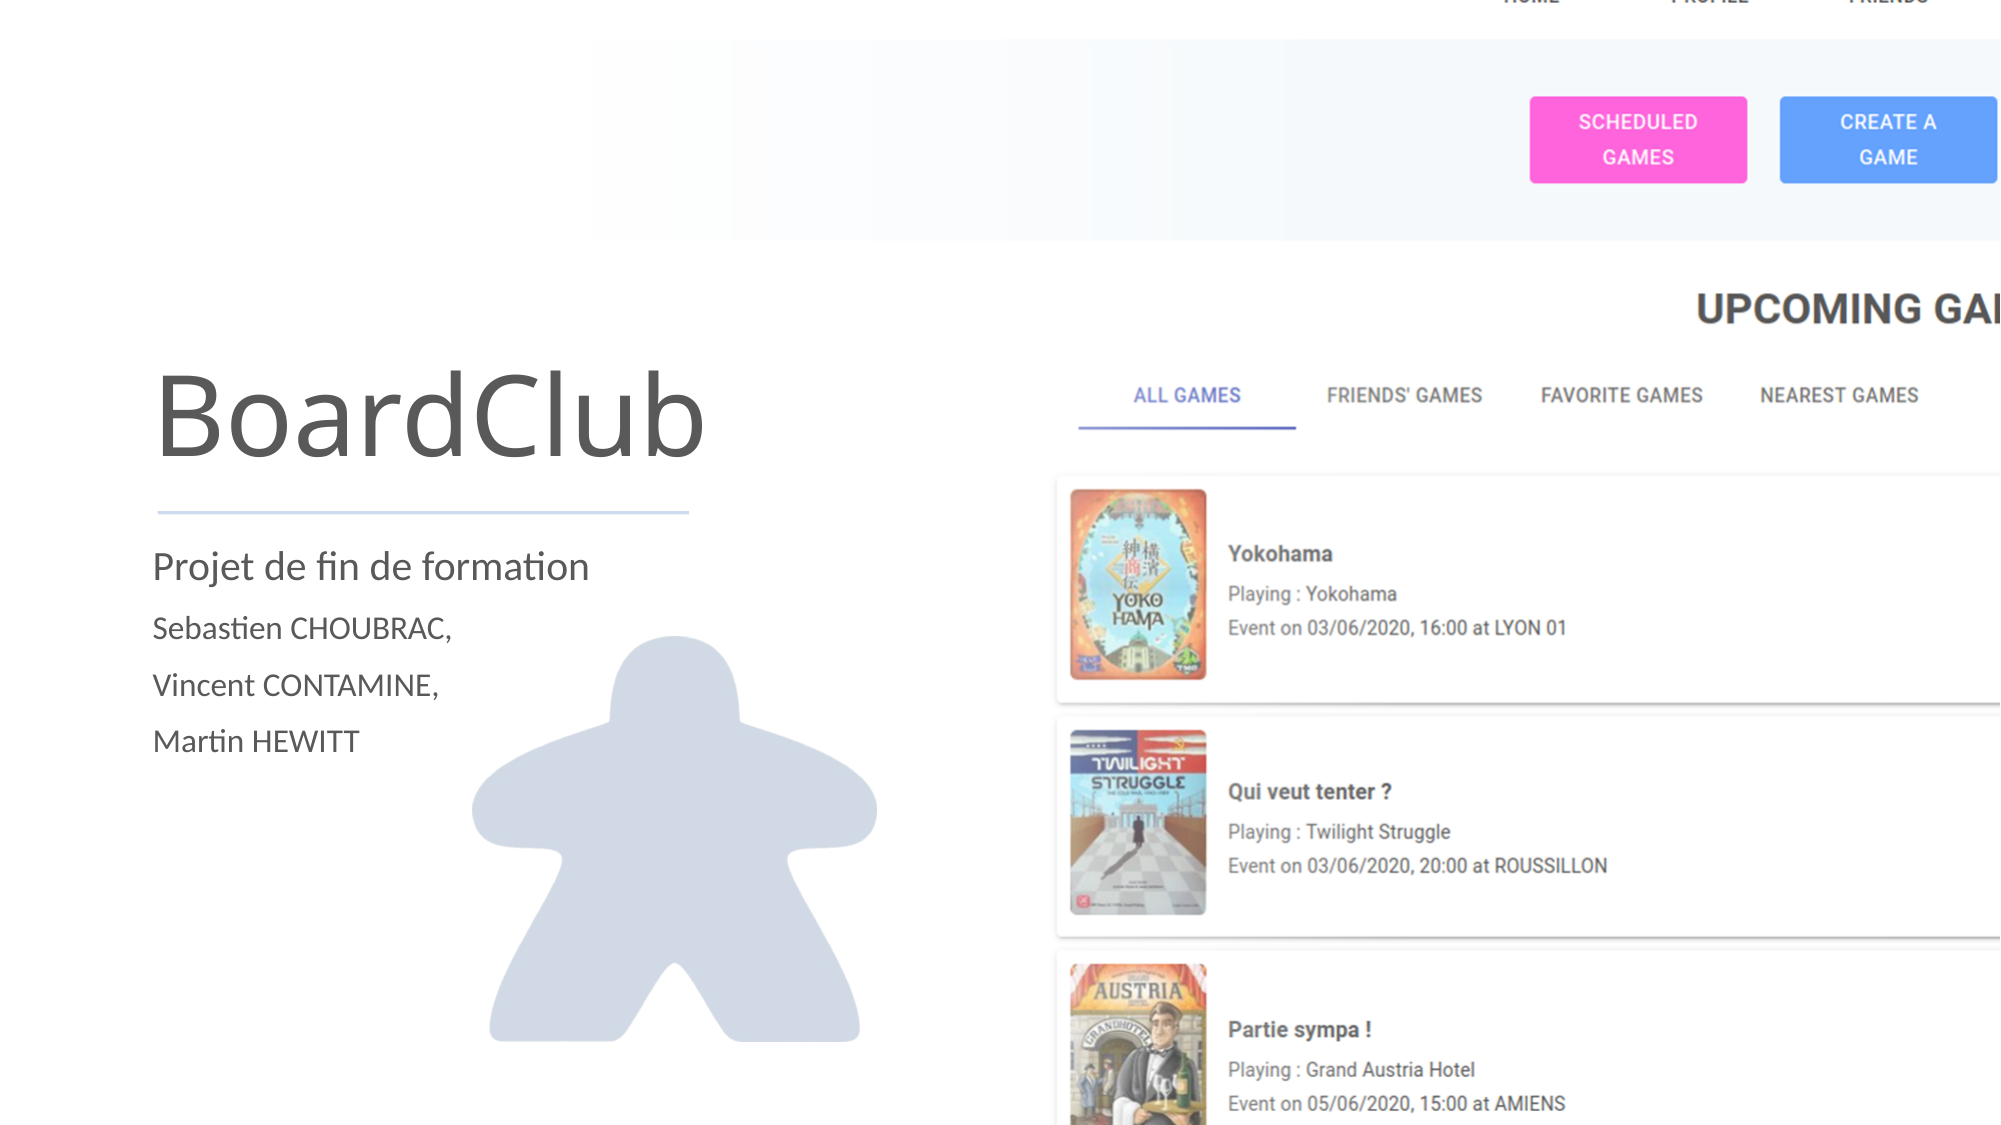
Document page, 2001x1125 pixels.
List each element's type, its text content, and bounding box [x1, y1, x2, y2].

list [592, 0, 2000, 1125]
title BoardClub [137, 345, 592, 489]
picture [471, 636, 877, 1042]
list Projet de fin de formation Sebastien CHOUBRAC, Vincent CONTAMINE, Martin HEWITT [137, 537, 592, 907]
